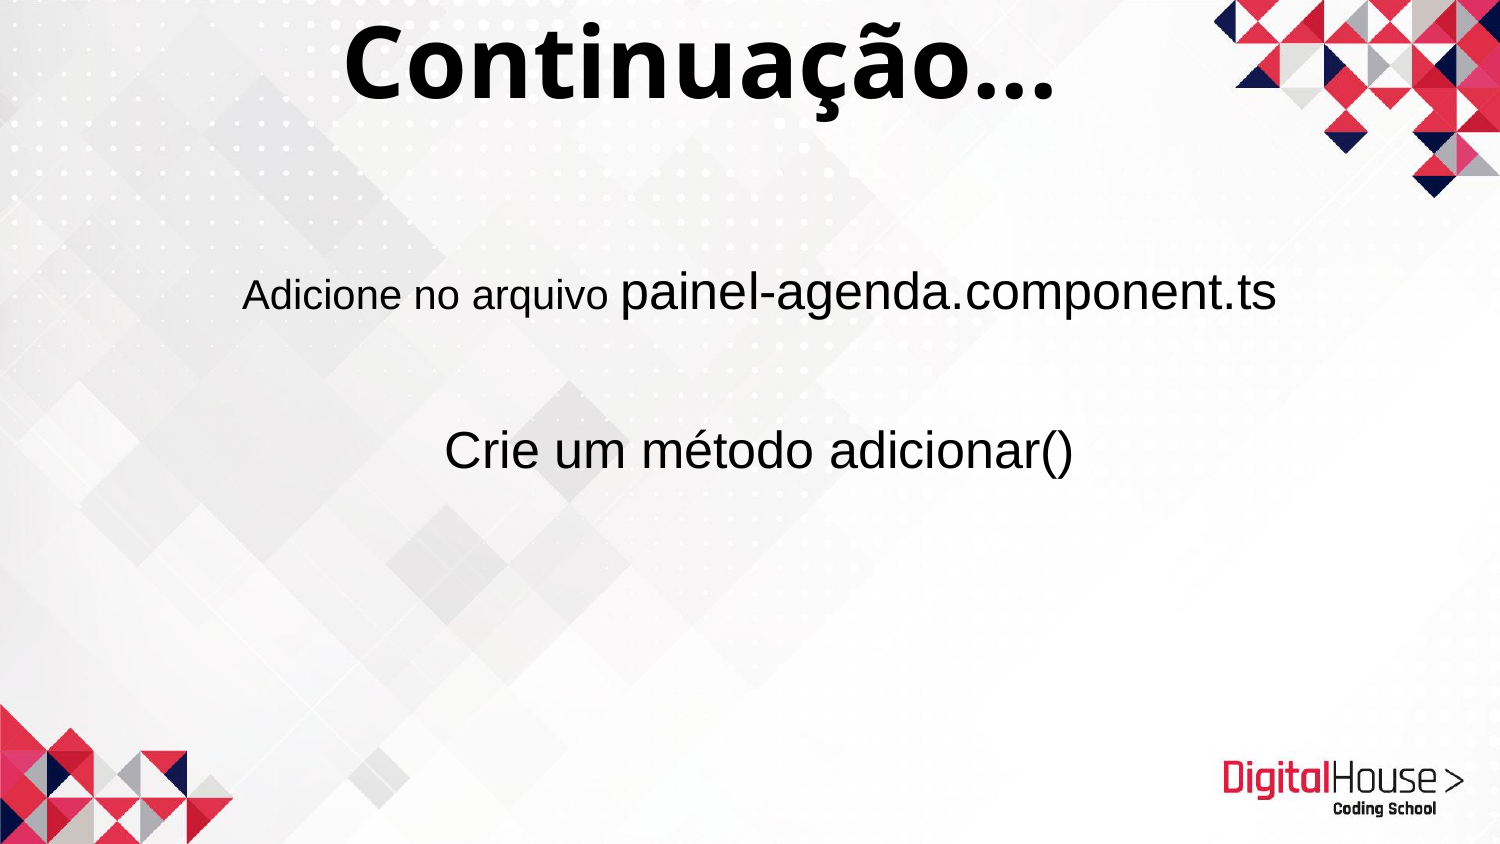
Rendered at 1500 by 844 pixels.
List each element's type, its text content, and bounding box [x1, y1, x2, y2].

text_box Continuação... [111, 0, 1316, 49]
picture [0, 0, 1500, 844]
text_box Adicione no arquivo painel-agenda.component.ts Crie um método adicionar() [97, 119, 1423, 652]
